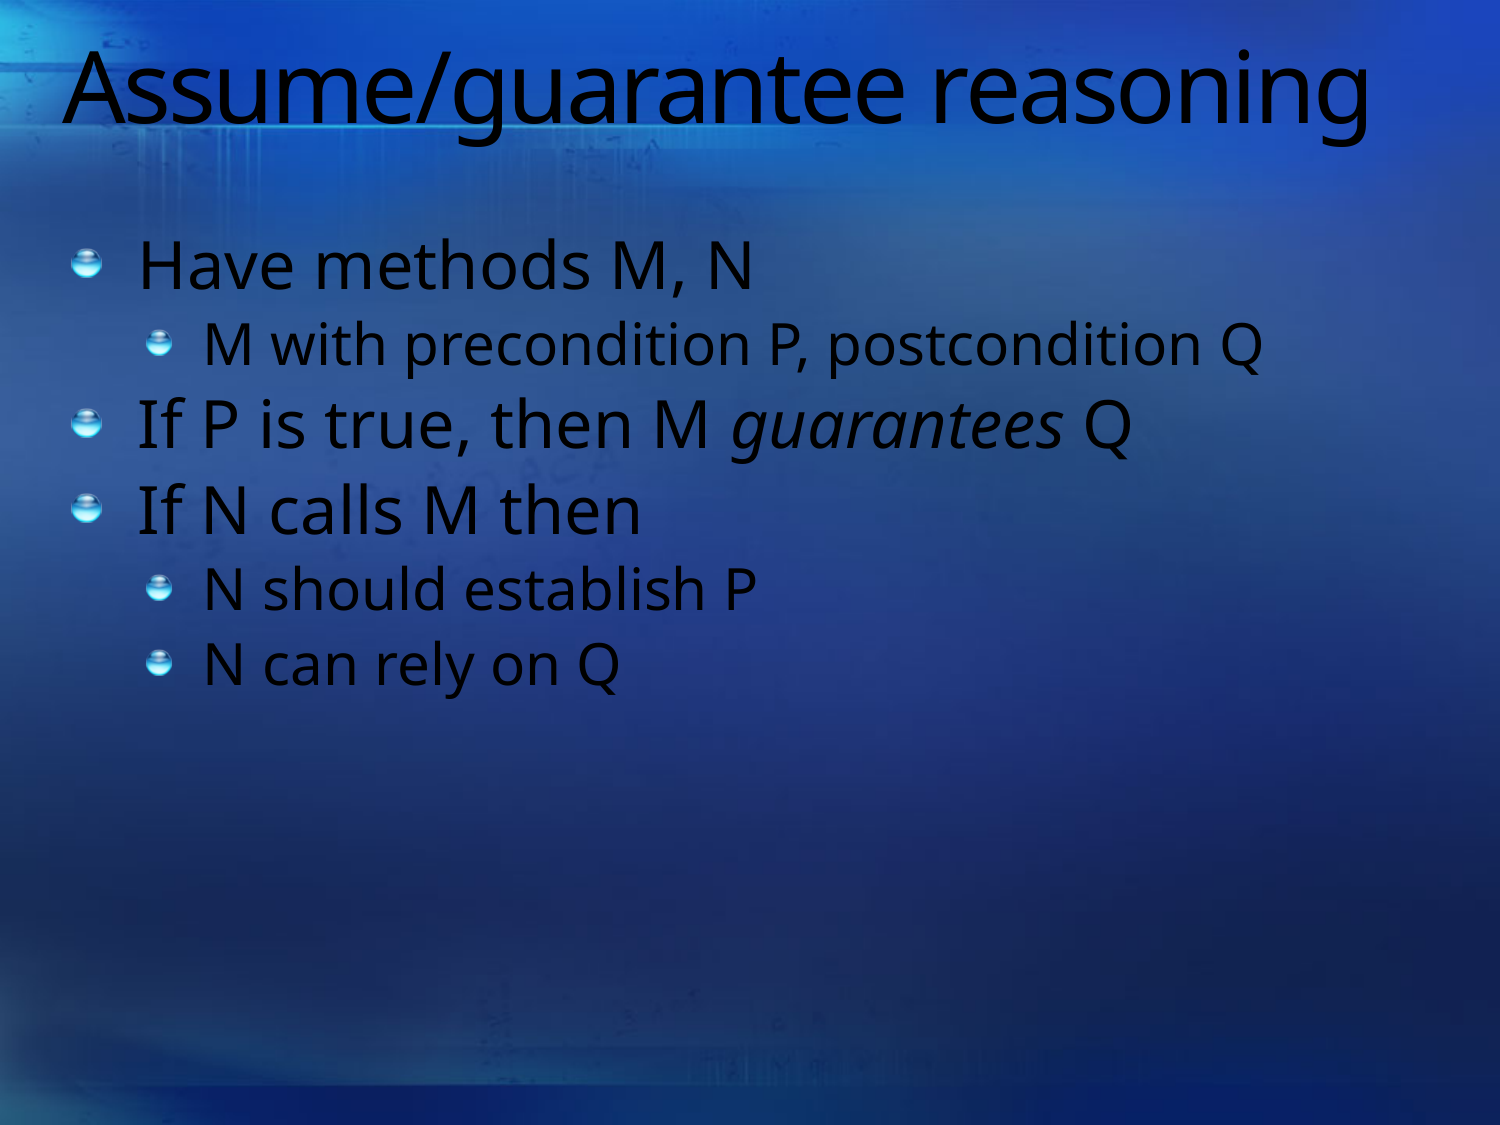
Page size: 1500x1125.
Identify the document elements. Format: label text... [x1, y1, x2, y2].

picture [0, 0, 1500, 1125]
list Have methods M, N M with precondition P, postcondition Q If P is true, then M guarantees Q If N calls M then N should establish P N can rely on Q [62, 231, 1438, 716]
title Assume/guarantee reasoning [62, 37, 1438, 147]
